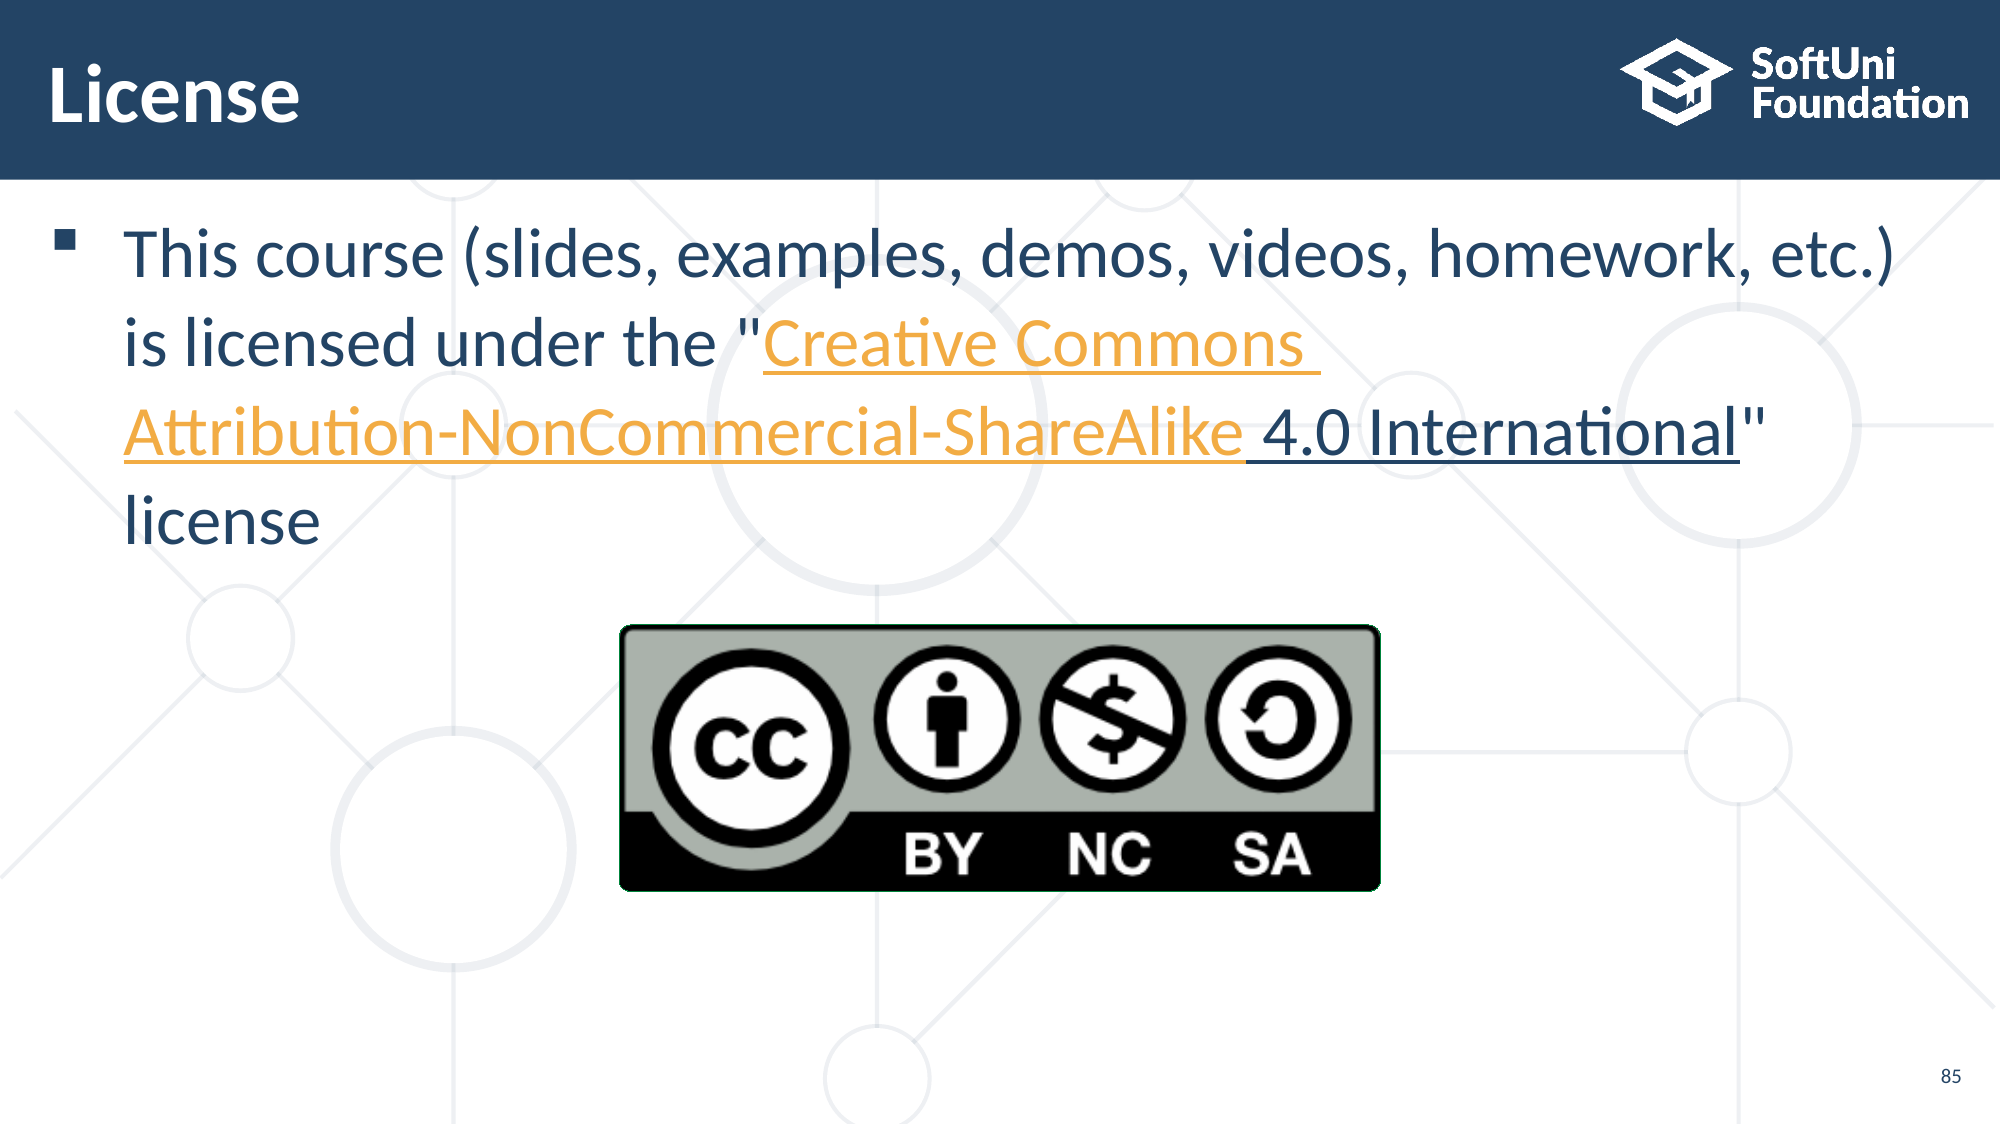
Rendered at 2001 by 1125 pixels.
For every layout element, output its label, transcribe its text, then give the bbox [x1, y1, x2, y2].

title License [31, 16, 1591, 162]
picture [1619, 38, 1968, 126]
picture [618, 624, 1381, 892]
slide_number 85 [1897, 1049, 1968, 1101]
list This course (slides, examples, demos, videos, homework, etc.) is licensed under the "Creative Commons Attribution-NonCommercial-ShareAlike 4.0 International" license [31, 196, 1970, 1050]
